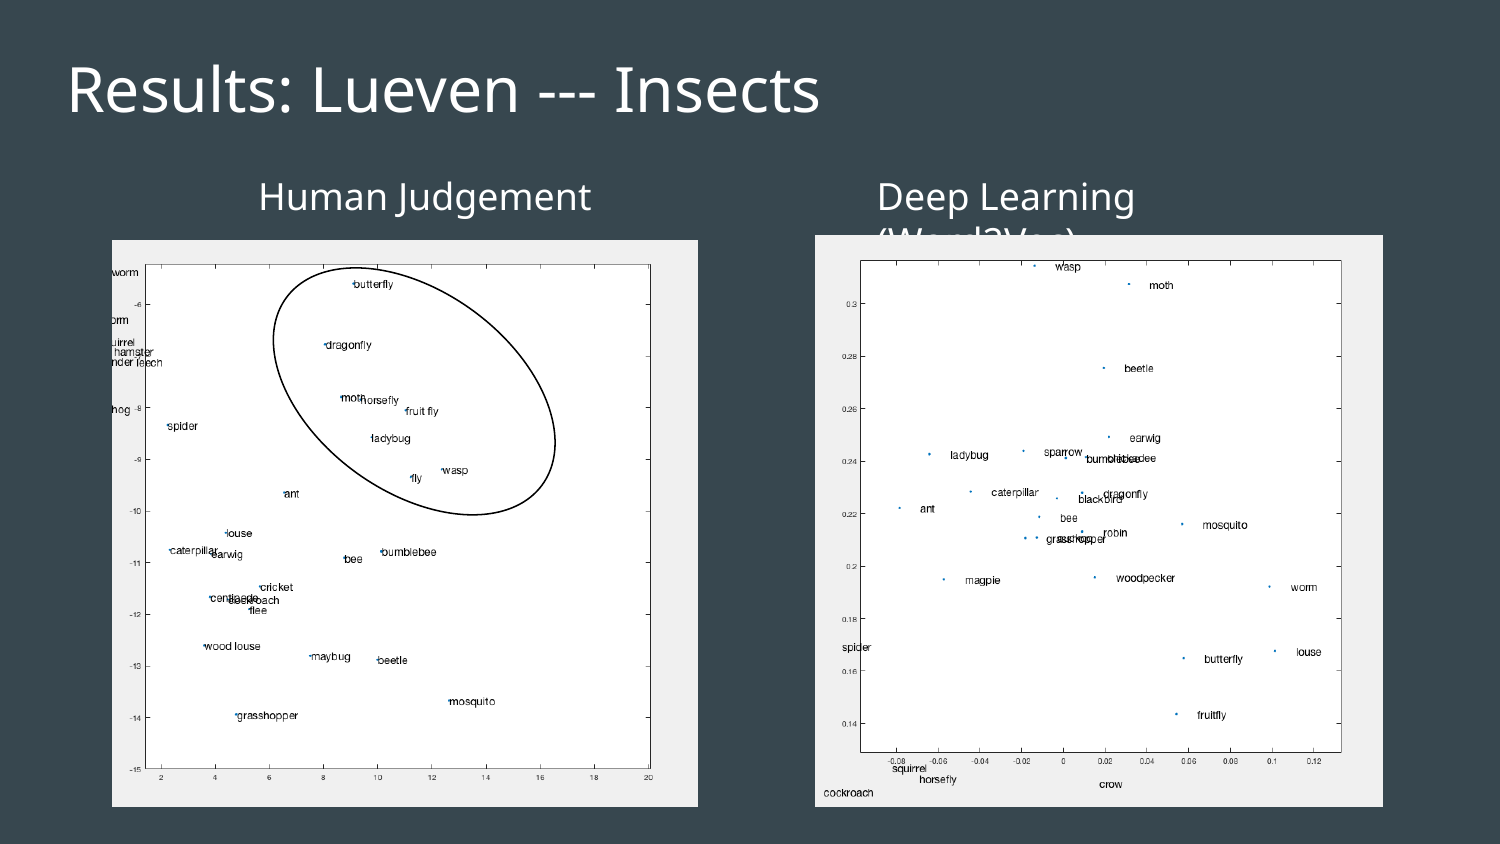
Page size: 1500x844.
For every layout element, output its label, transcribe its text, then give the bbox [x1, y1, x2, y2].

picture [112, 240, 698, 807]
picture [814, 235, 1384, 807]
text_box Human Judgement [243, 158, 679, 216]
title Results: Lueven --- Insects [51, 35, 1449, 130]
text_box Deep Learning (Word2Vec) [861, 157, 1337, 234]
